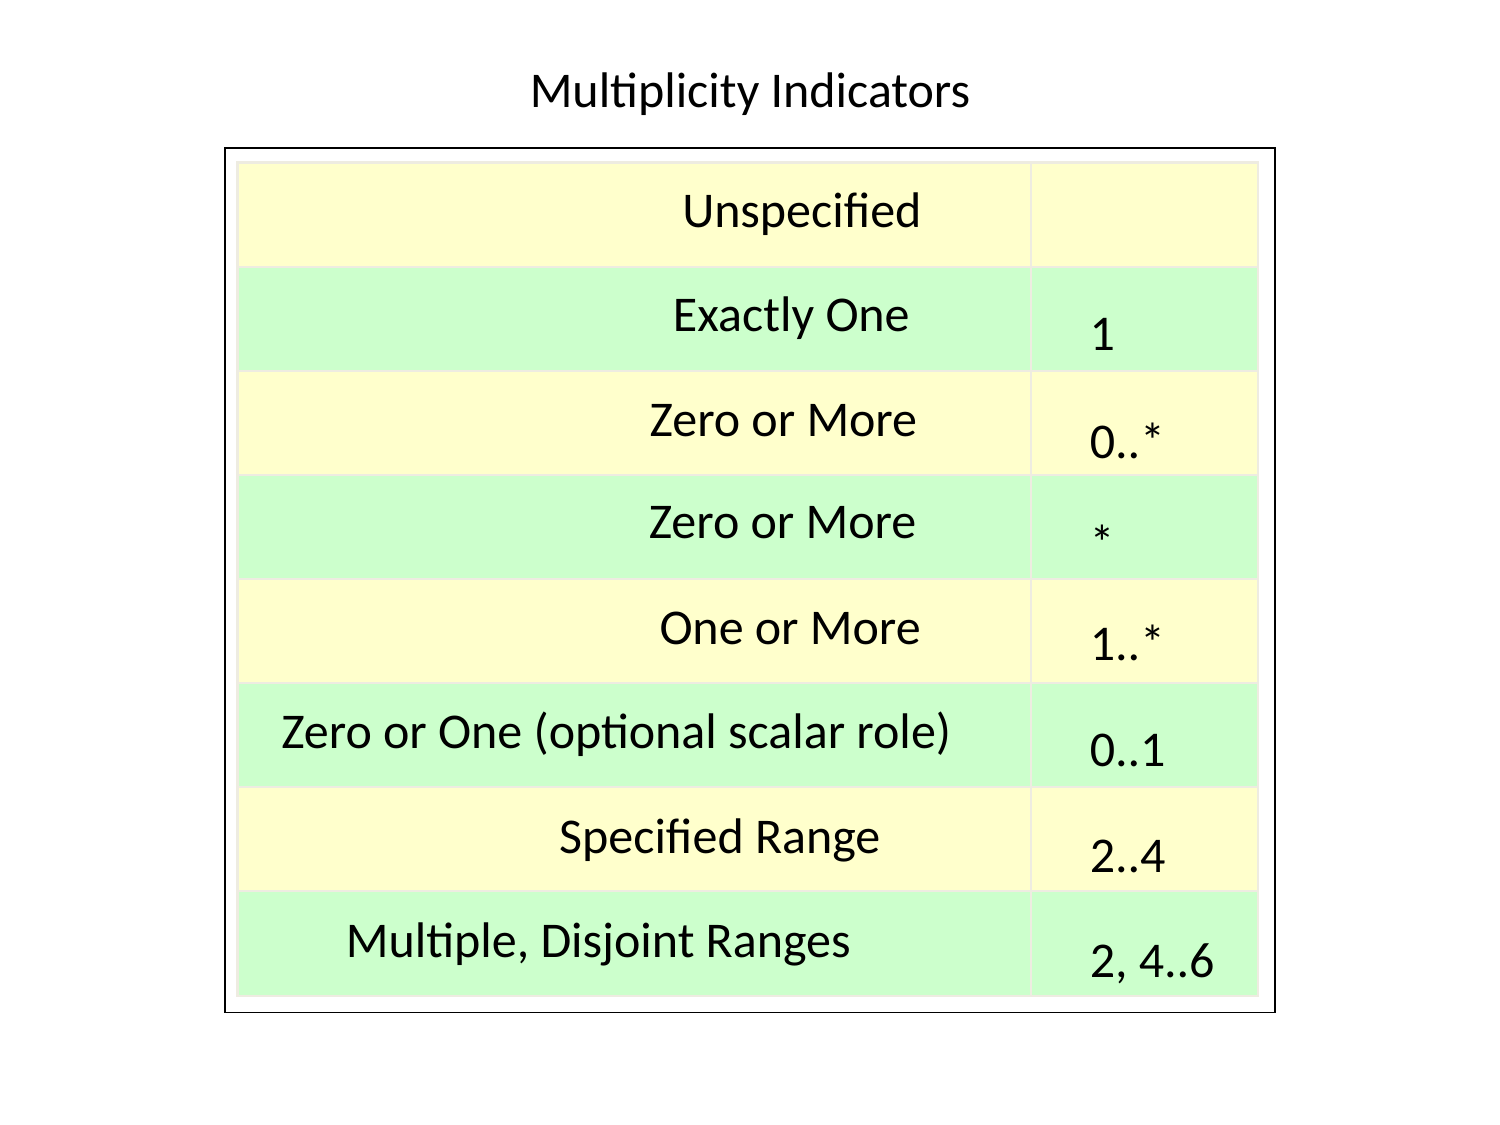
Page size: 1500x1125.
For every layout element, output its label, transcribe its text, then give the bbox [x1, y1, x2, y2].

text_box Zero or More [631, 479, 935, 558]
text_box [224, 147, 1275, 1013]
title Multiplicity Indicators [75, 37, 1425, 138]
